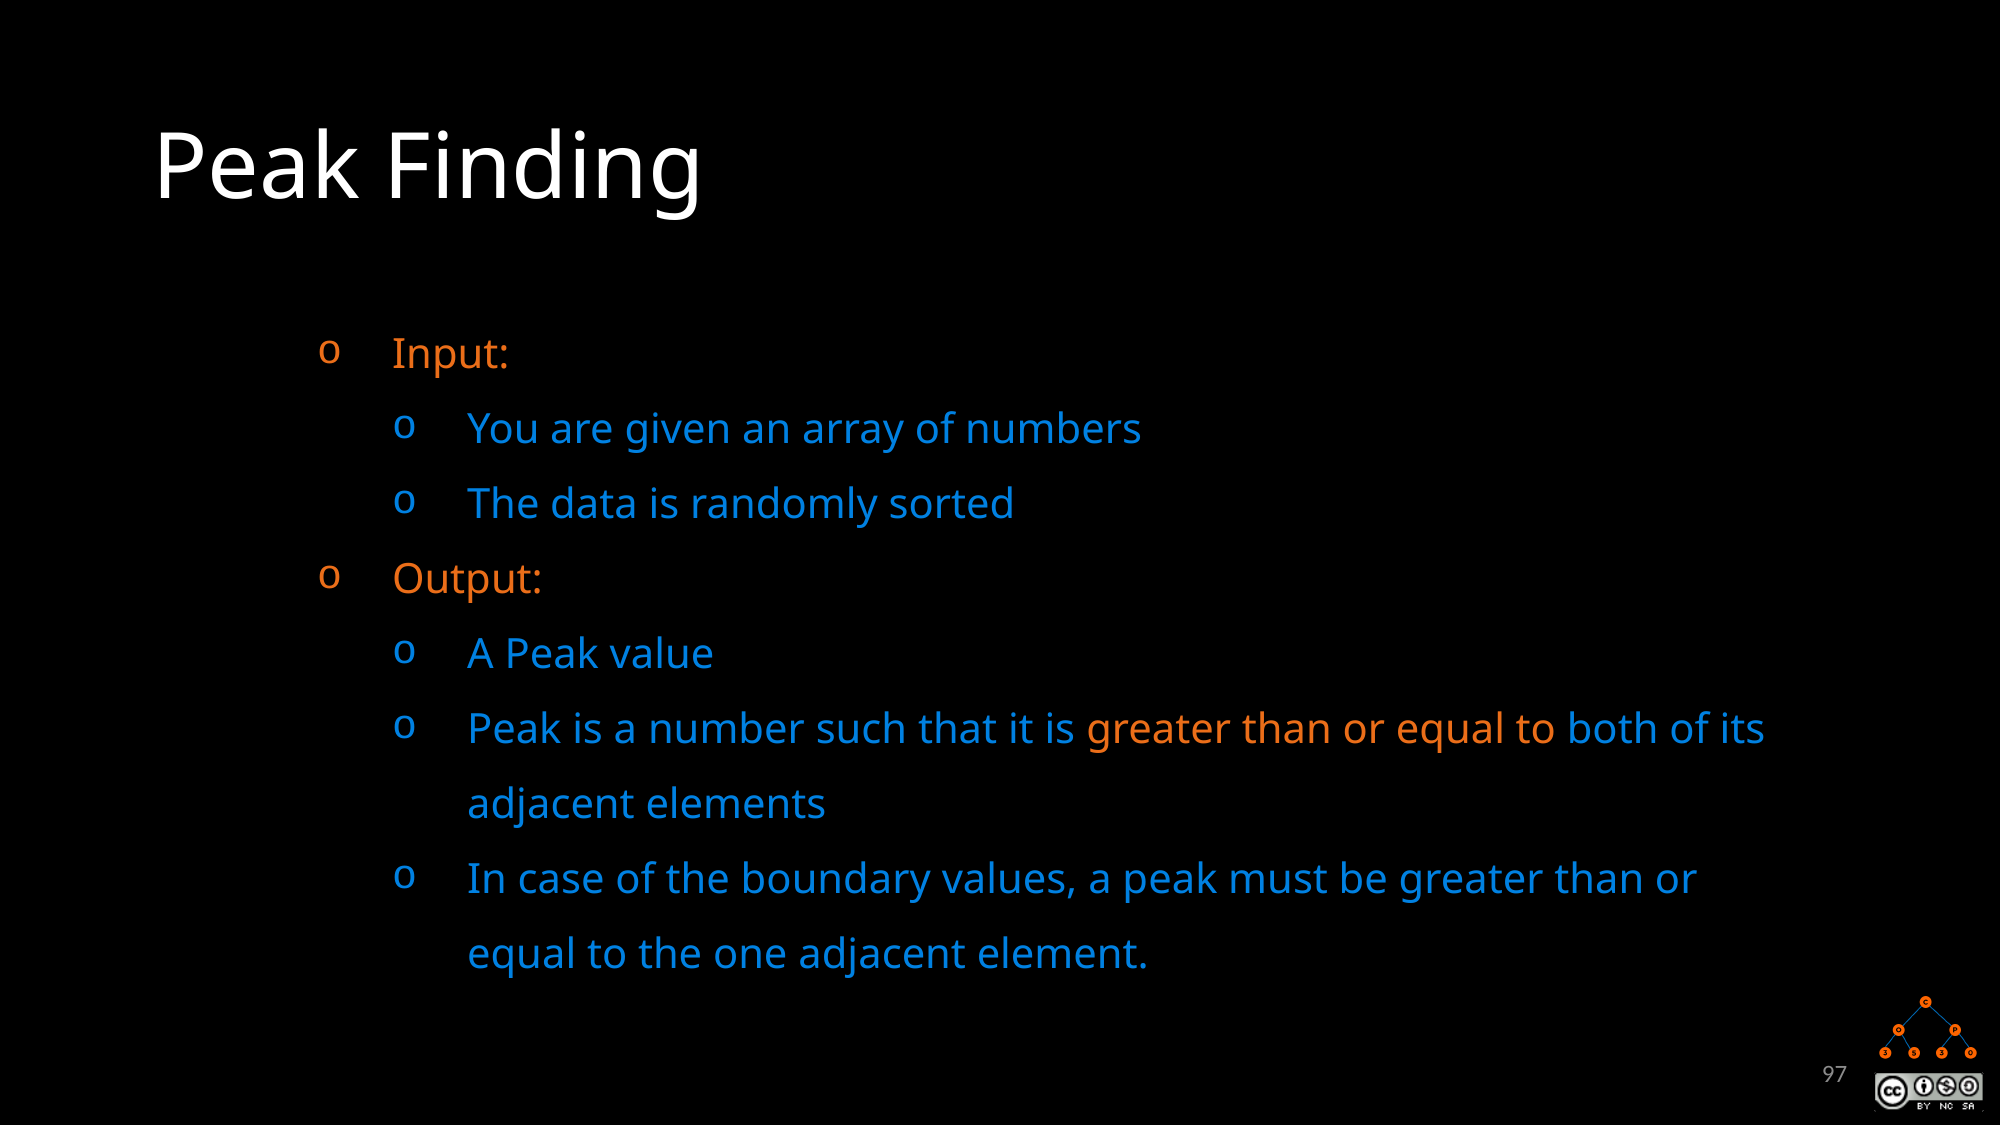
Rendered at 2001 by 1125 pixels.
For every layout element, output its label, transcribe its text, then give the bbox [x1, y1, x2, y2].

slide_number 97 [1412, 1042, 1859, 1103]
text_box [1859, 988, 1998, 1112]
title Peak Finding [137, 59, 1863, 278]
text_box Input: You are given an array of numbers The data is randomly sorted Output: A Peak value Peak is a number such that it is greater than or equal to both of its adjacent elements In case of the boundary values, a peak must be greater than or equal to the one adjacent element. [227, 294, 1788, 1060]
